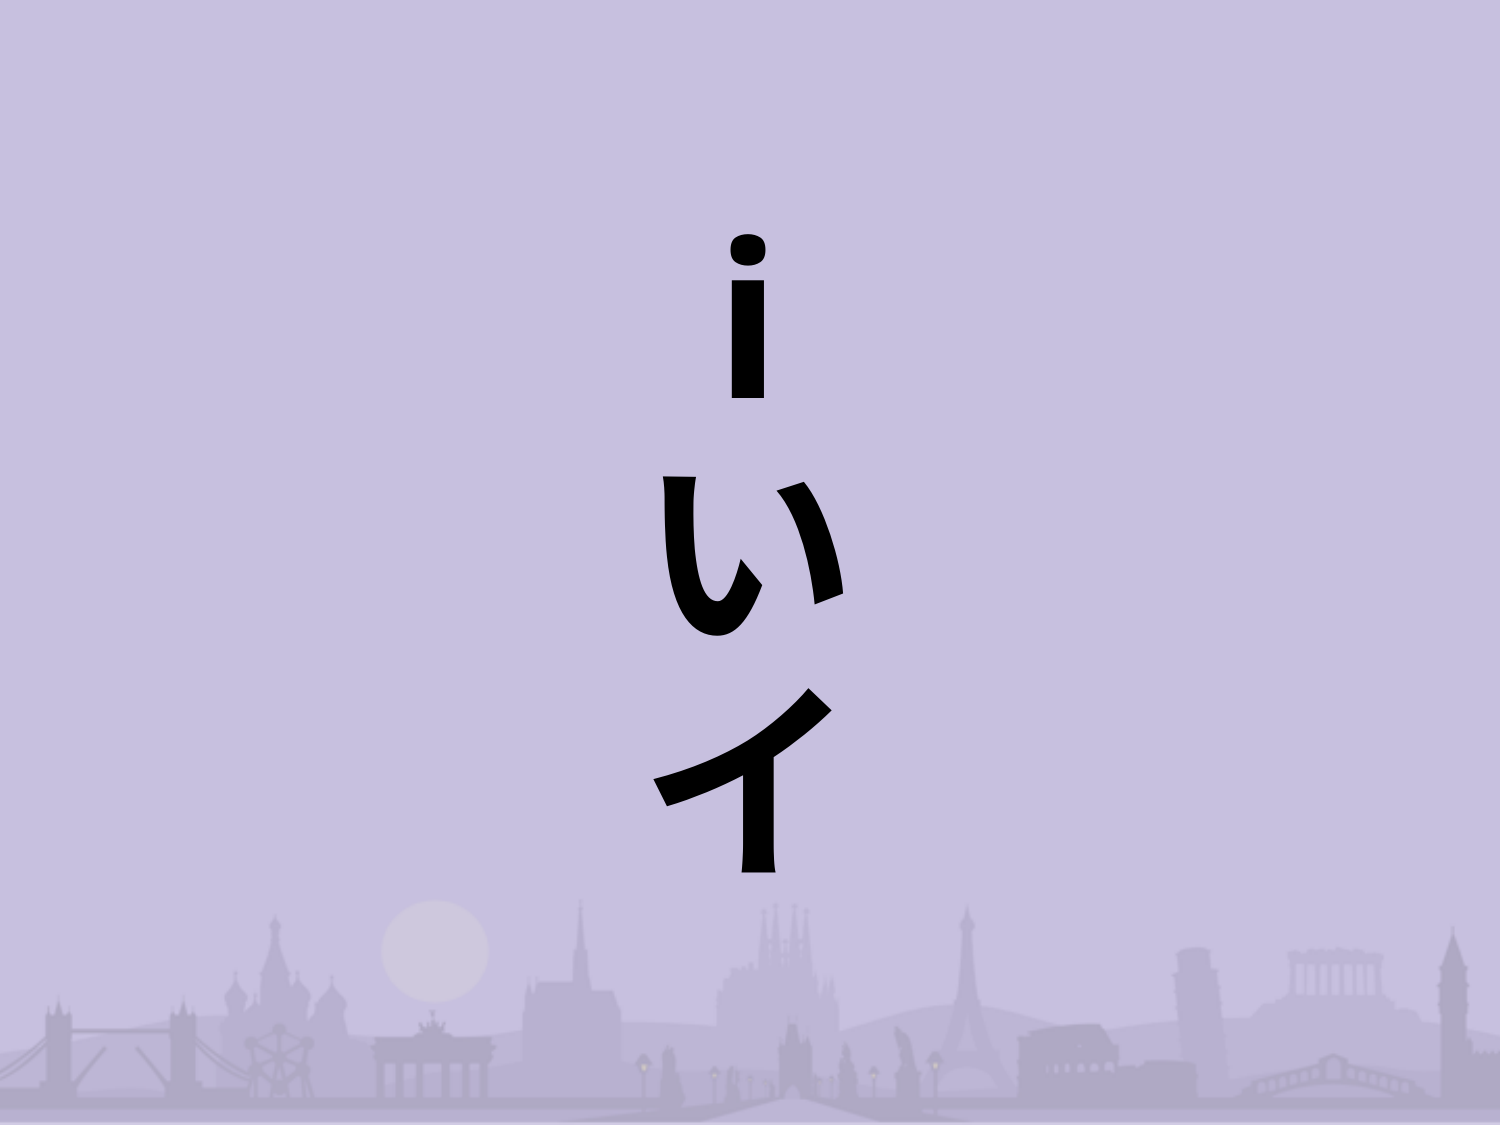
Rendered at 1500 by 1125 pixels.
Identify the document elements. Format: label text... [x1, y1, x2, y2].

picture [0, 0, 1500, 1125]
title i い イ [17, 150, 1480, 973]
